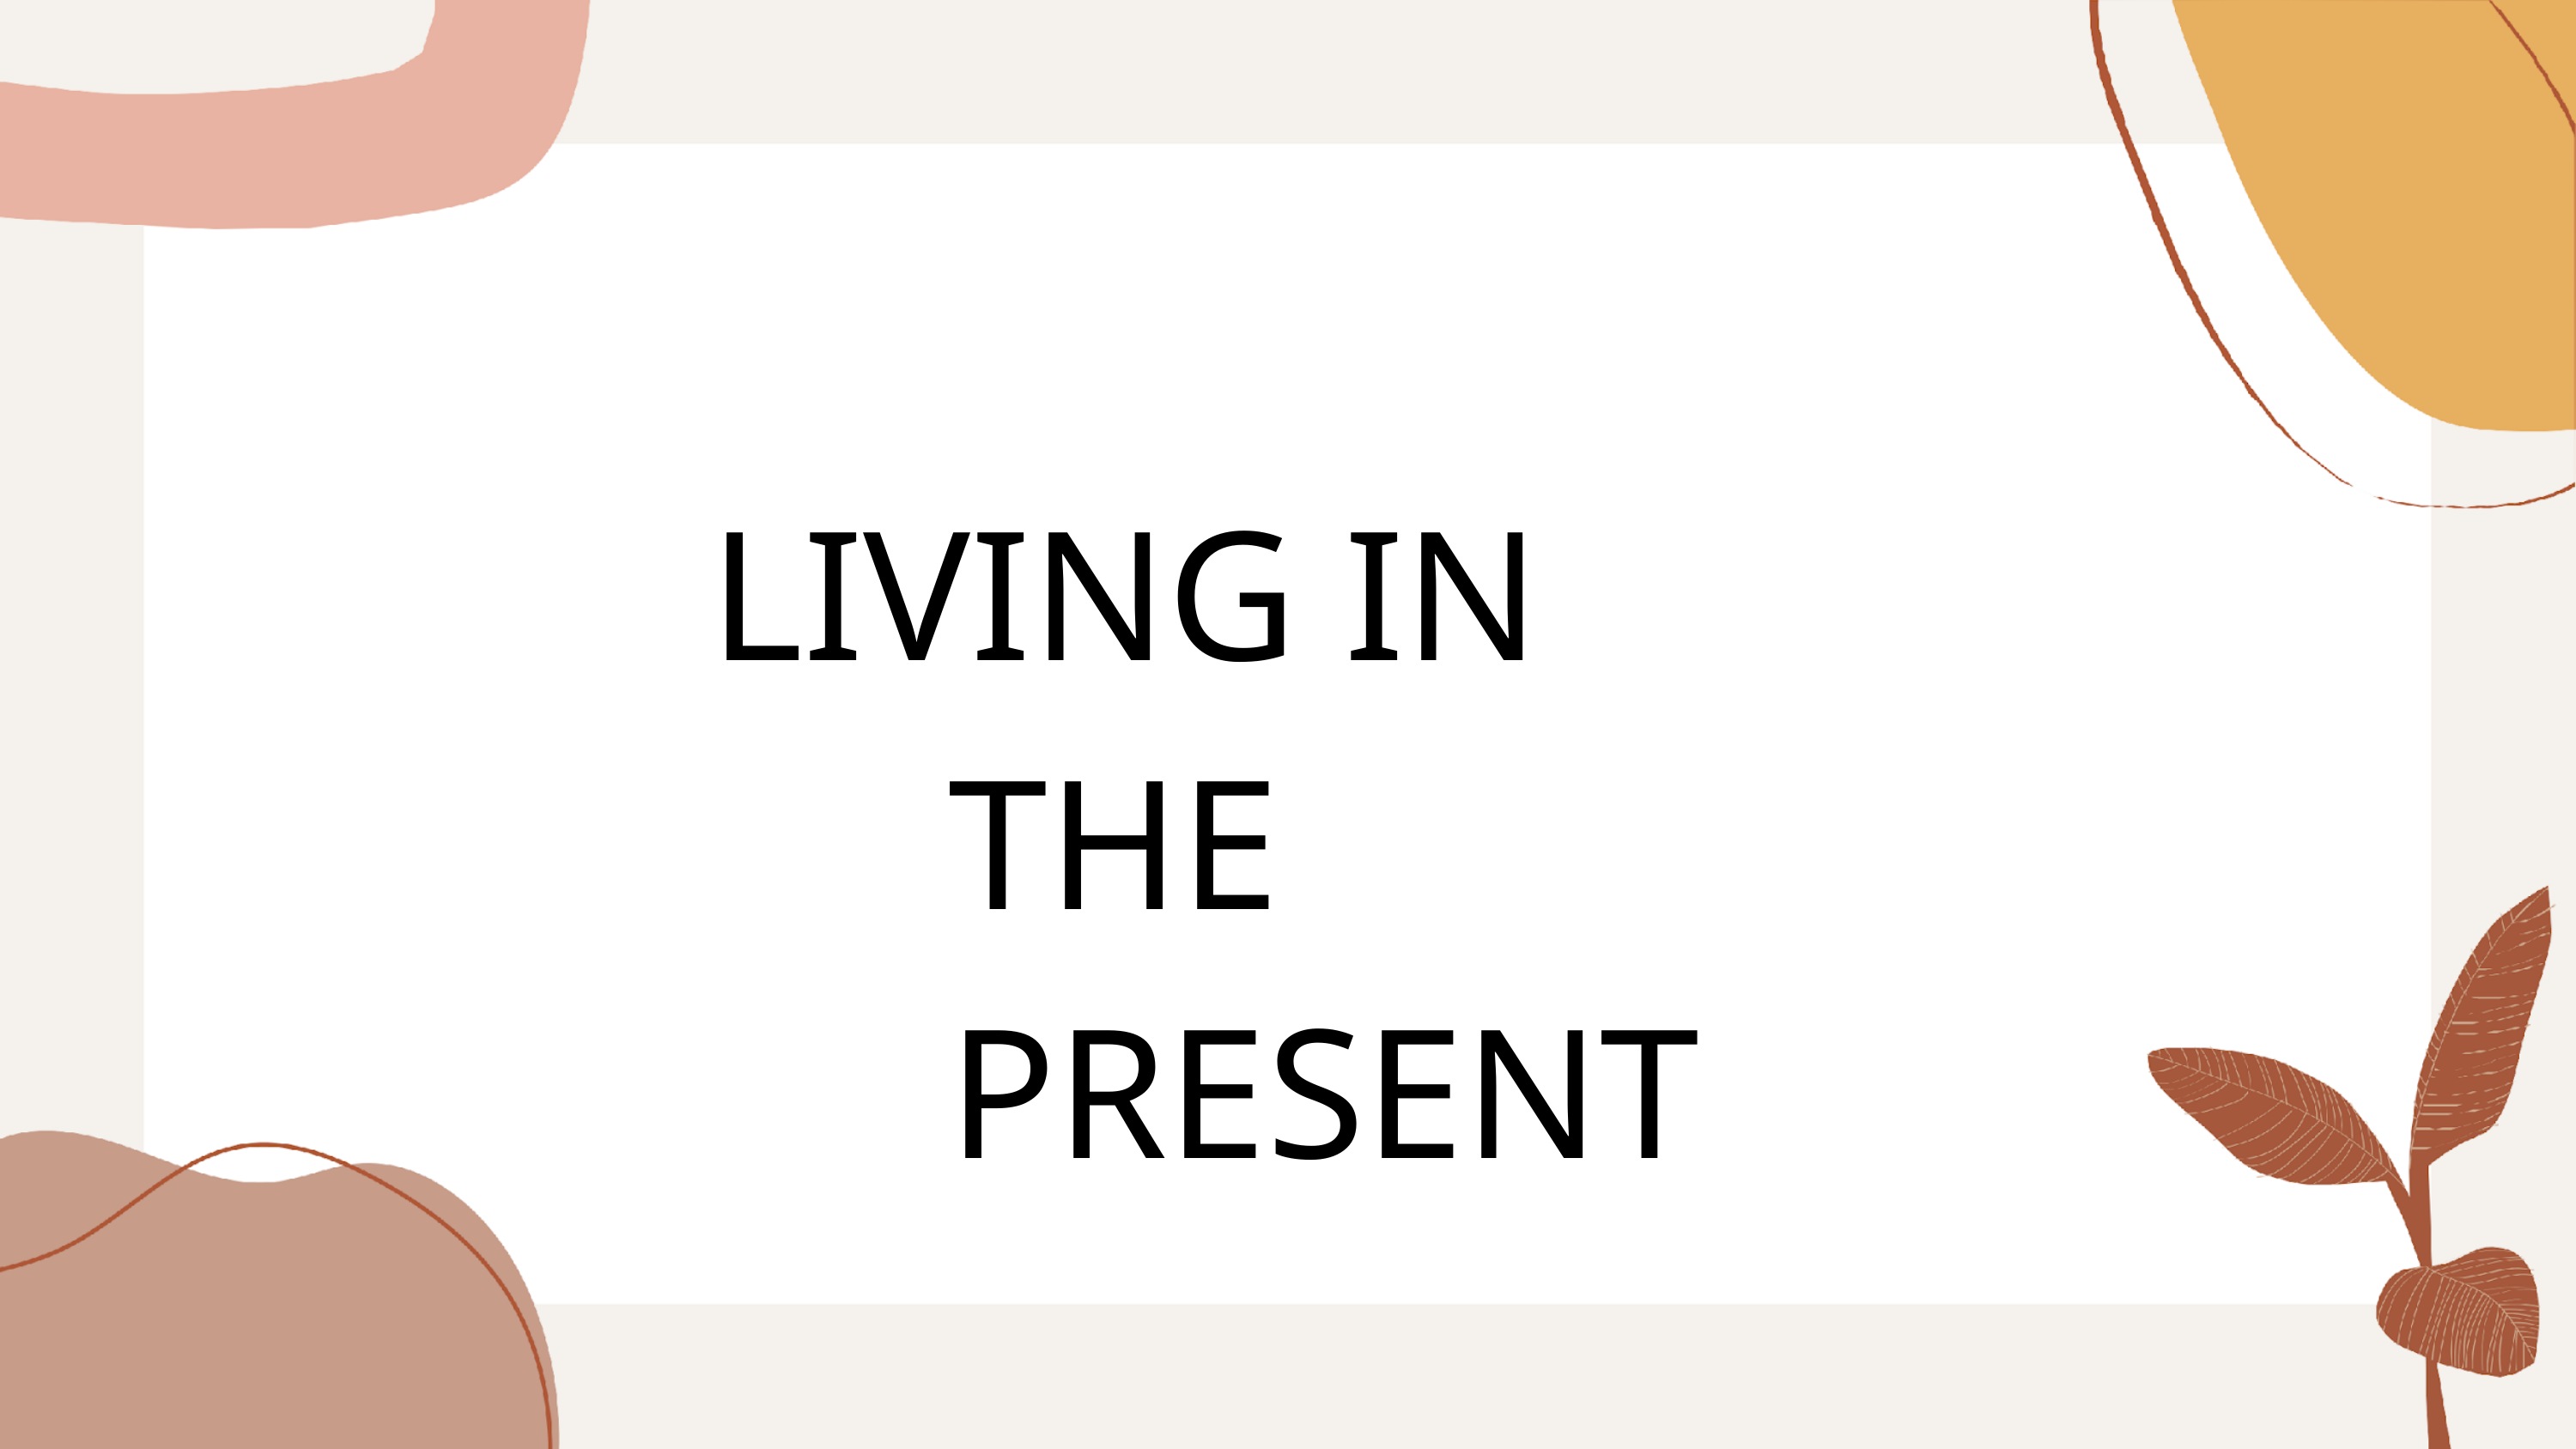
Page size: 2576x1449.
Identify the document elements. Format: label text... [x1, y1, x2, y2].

title LIVING IN THE PRESENT [707, 446, 1883, 1195]
text_box [0, 0, 2576, 1449]
